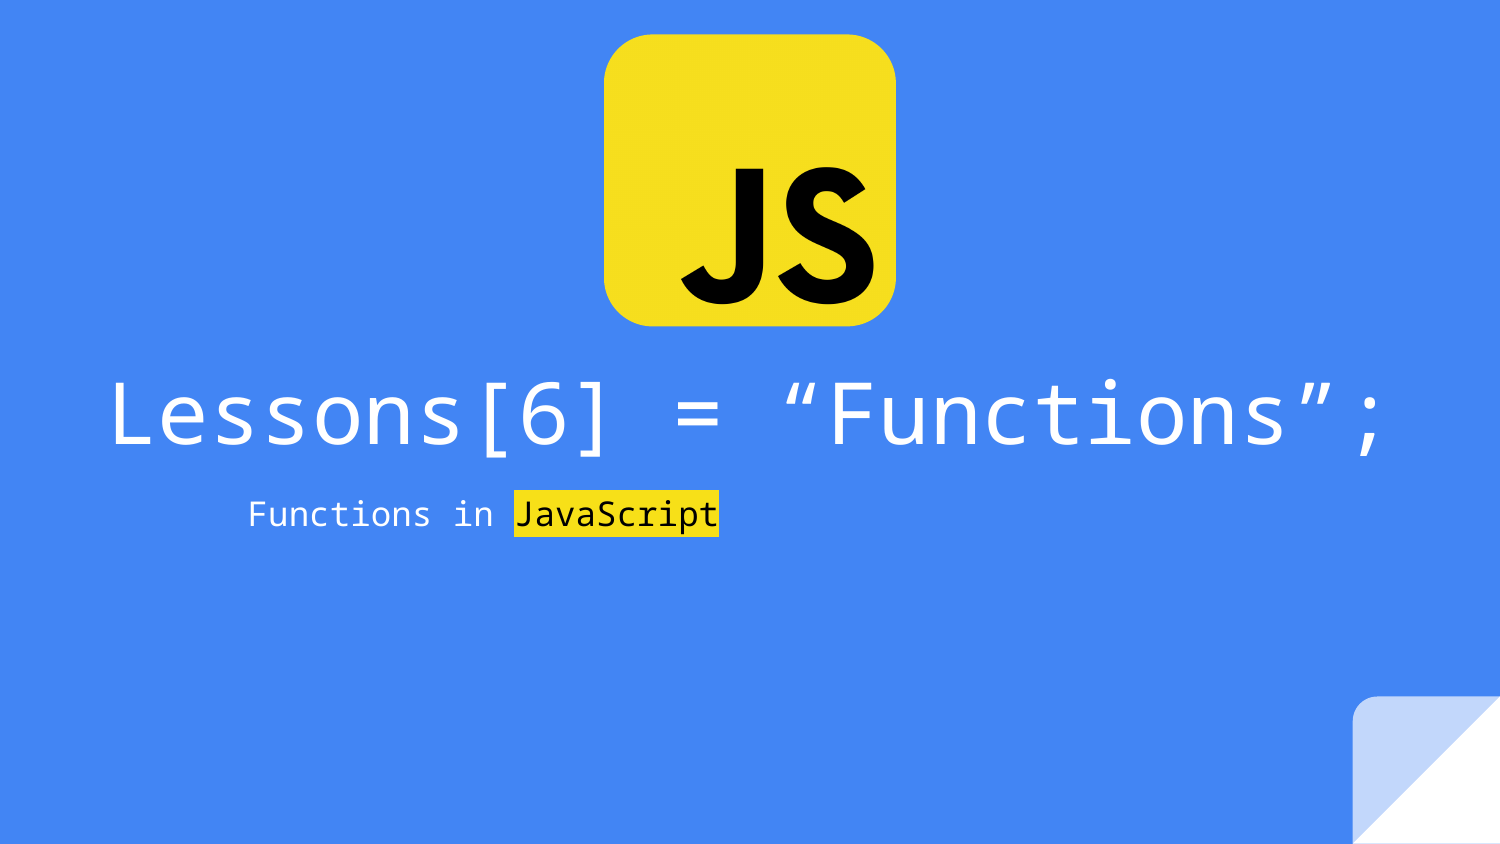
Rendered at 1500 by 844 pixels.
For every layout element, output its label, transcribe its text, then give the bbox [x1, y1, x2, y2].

subtitle Functions in JavaScript [232, 477, 1213, 549]
title Lessons[6] = “Functions”; [0, 238, 1500, 478]
picture [603, 34, 897, 327]
